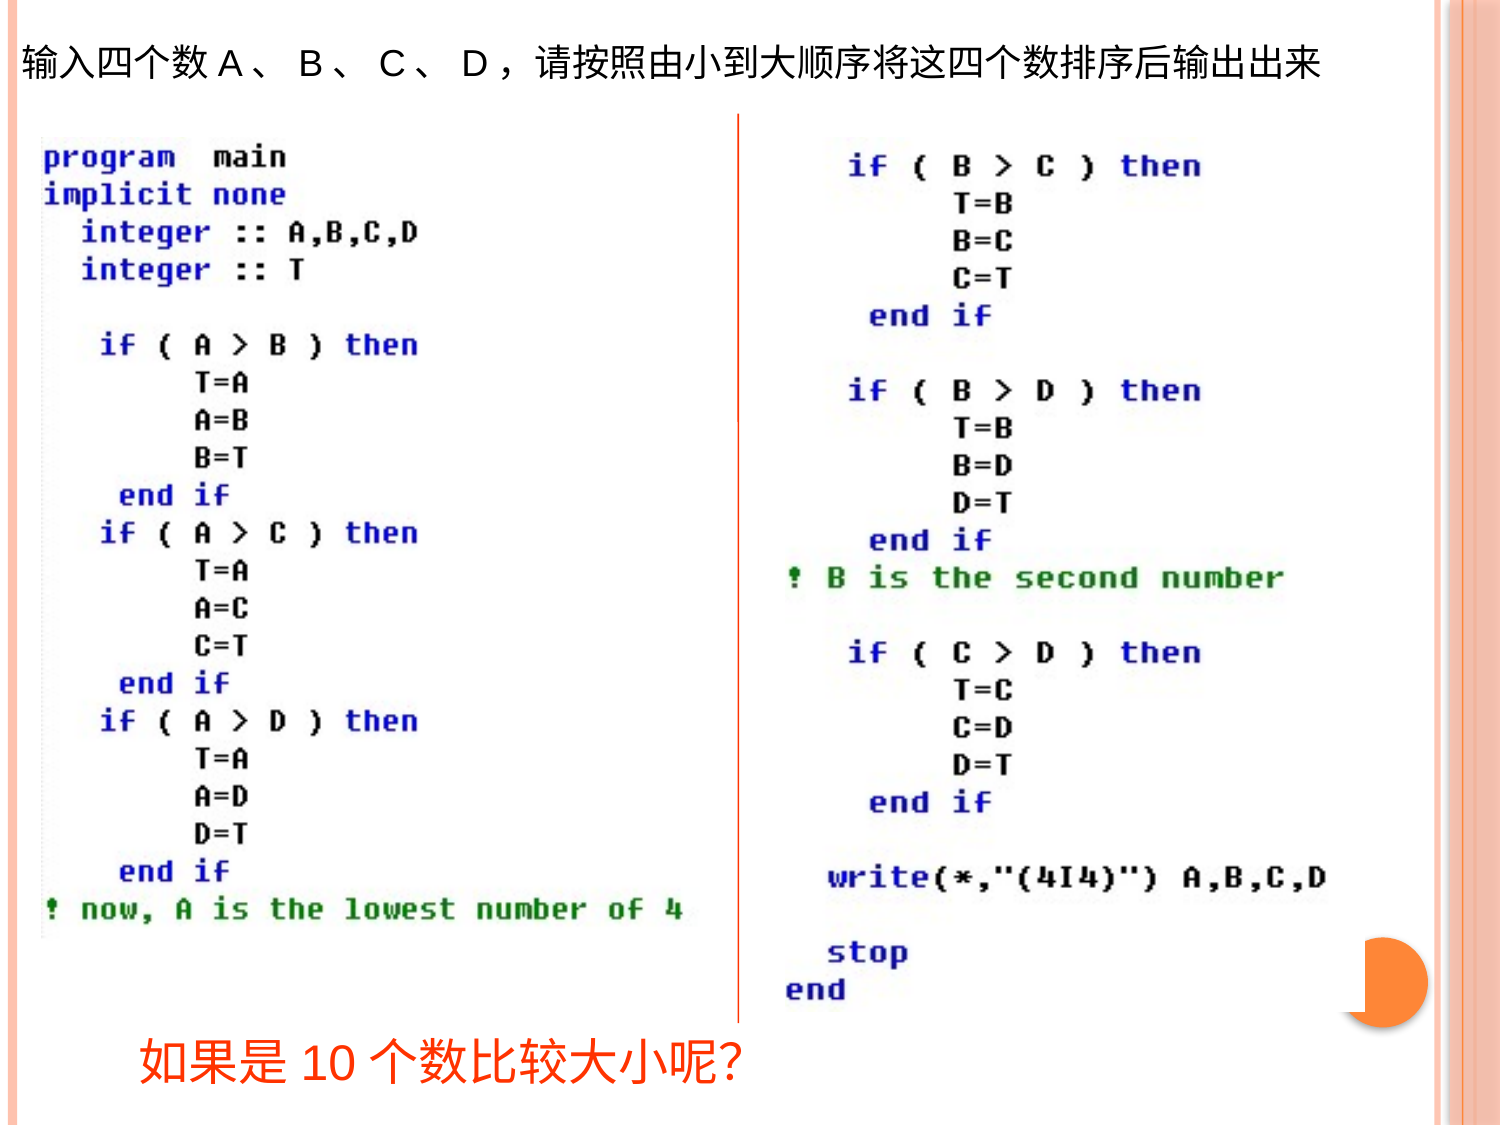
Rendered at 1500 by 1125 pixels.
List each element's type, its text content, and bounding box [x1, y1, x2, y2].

picture [784, 136, 1365, 1012]
text_box 如果是10个数比较大小呢？ [123, 1023, 1022, 1098]
text_box 输入四个数A、B、C、D，请按照由小到大顺序将这四个数排序后输出出来 [6, 31, 1346, 91]
picture [40, 136, 756, 942]
